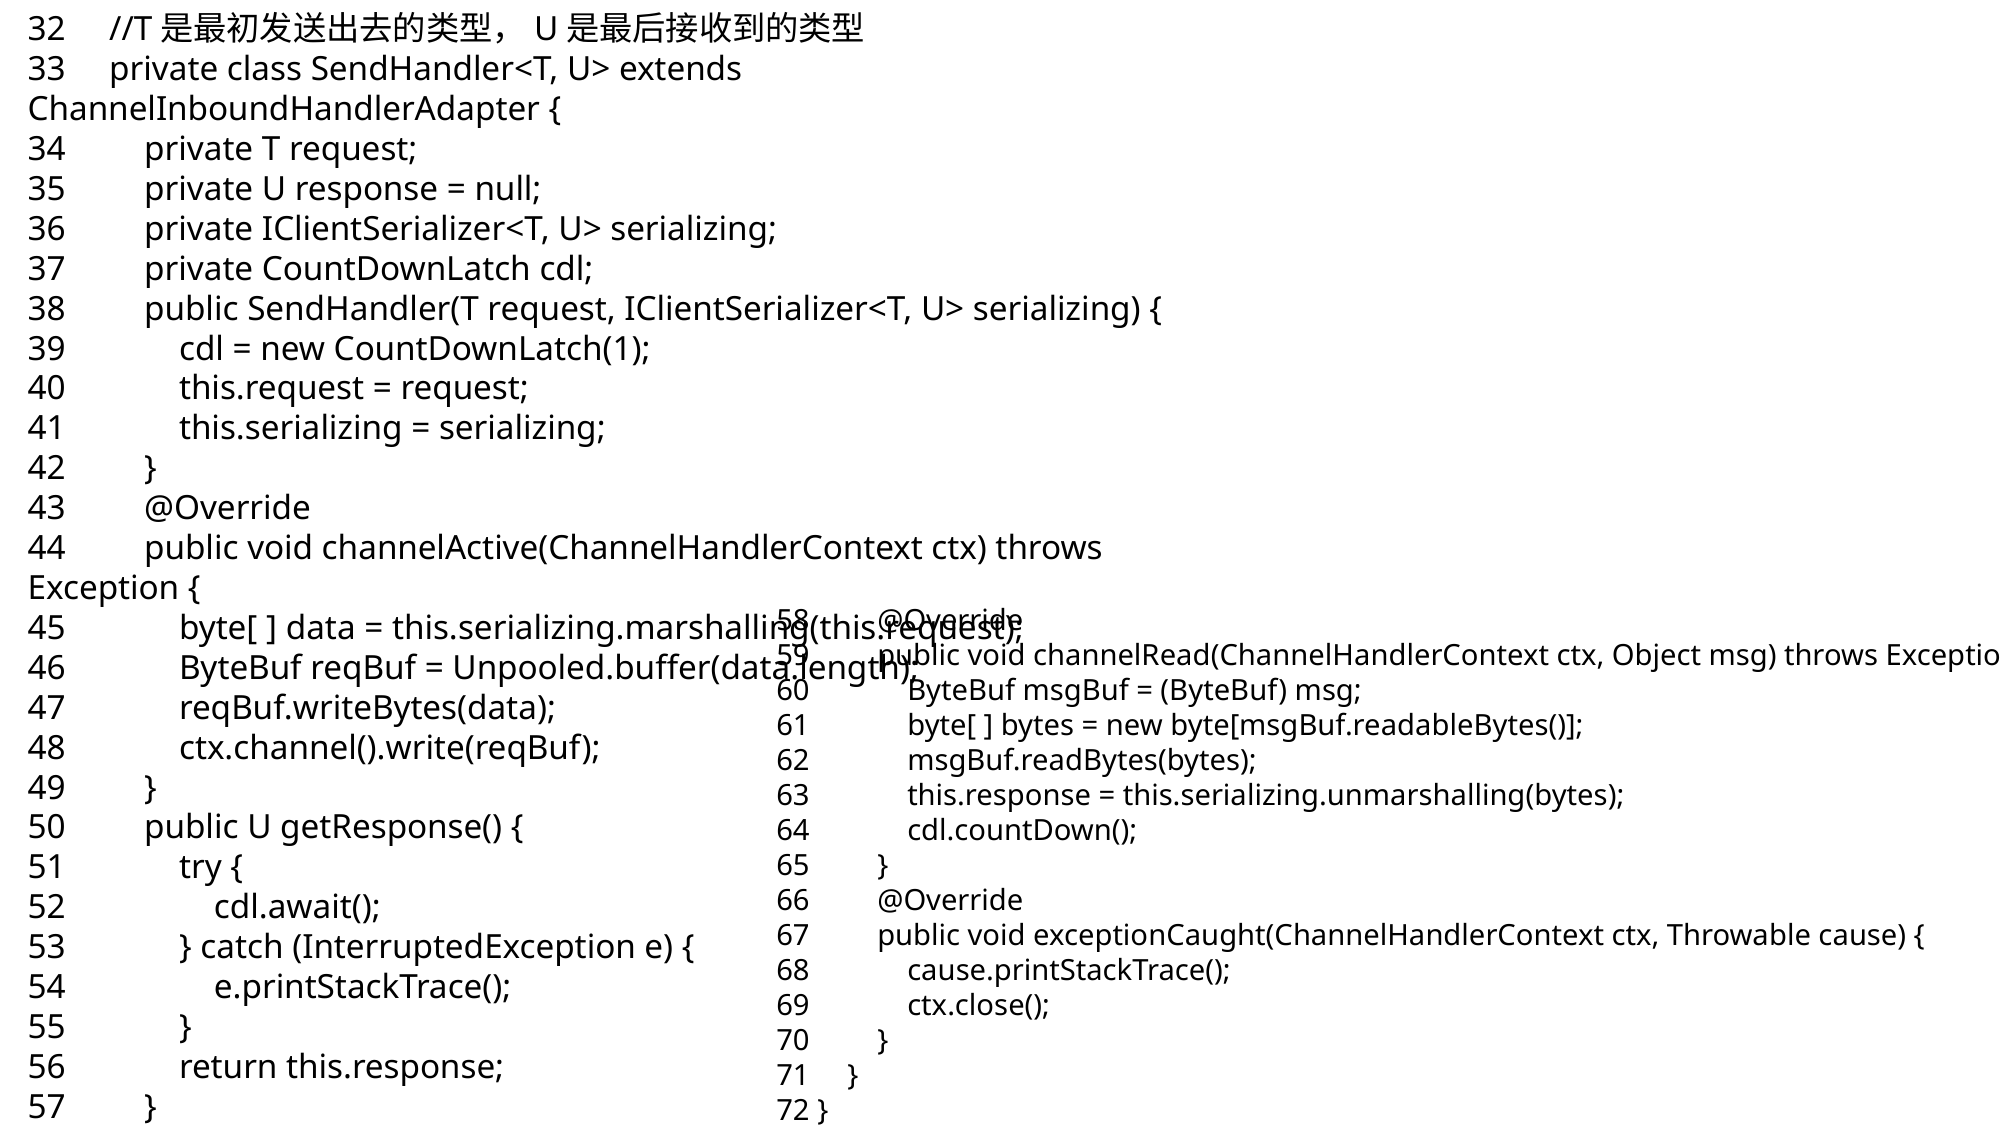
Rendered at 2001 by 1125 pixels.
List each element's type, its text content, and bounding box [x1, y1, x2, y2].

text_box 58 @Override 59 public void channelRead(ChannelHandlerContext ctx, Object msg) throws Exception { 60 ByteBuf msgBuf = (ByteBuf) msg; 61 byte[ ] bytes = new byte[msgBuf.readableBytes()]; 62 msgBuf.readBytes(bytes); 63 this.response = this.serializing.unmarshalling(bytes); 64 cdl.countDown(); 65 } 66 @Override 67 public void exceptionCaught(ChannelHandlerContext ctx, Throwable cause) { 68 cause.printStackTrace(); 69 ctx.close(); 70 } 71 } 72 } [761, 594, 2000, 1125]
text_box 32 //T是最初发送出去的类型，U是最后接收到的类型 33 private class SendHandler<T, U> extends ChannelInboundHandlerAdapter { 34 private T request; 35 private U response = null; 36 private IClientSerializer<T, U> serializing; 37 private CountDownLatch cdl; 38 public SendHandler(T request, IClientSerializer<T, U> serializing) { 39 cdl = new CountDownLatch(1); 40 this.request = request; 41 this.serializing = serializing; 42 } 43 @Override 44 public void channelActive(ChannelHandlerContext ctx) throws Exception { 45 byte[ ] data = this.serializing.marshalling(this.request); 46 ByteBuf reqBuf = Unpooled.buffer(data.length); 47 reqBuf.writeBytes(data); 48 ctx.channel().write(reqBuf); 49 } 50 public U getResponse() { 51 try { 52 cdl.await(); 53 } catch (InterruptedException e) { 54 e.printStackTrace(); 55 } 56 return this.response; 57 } [12, 0, 1260, 1125]
